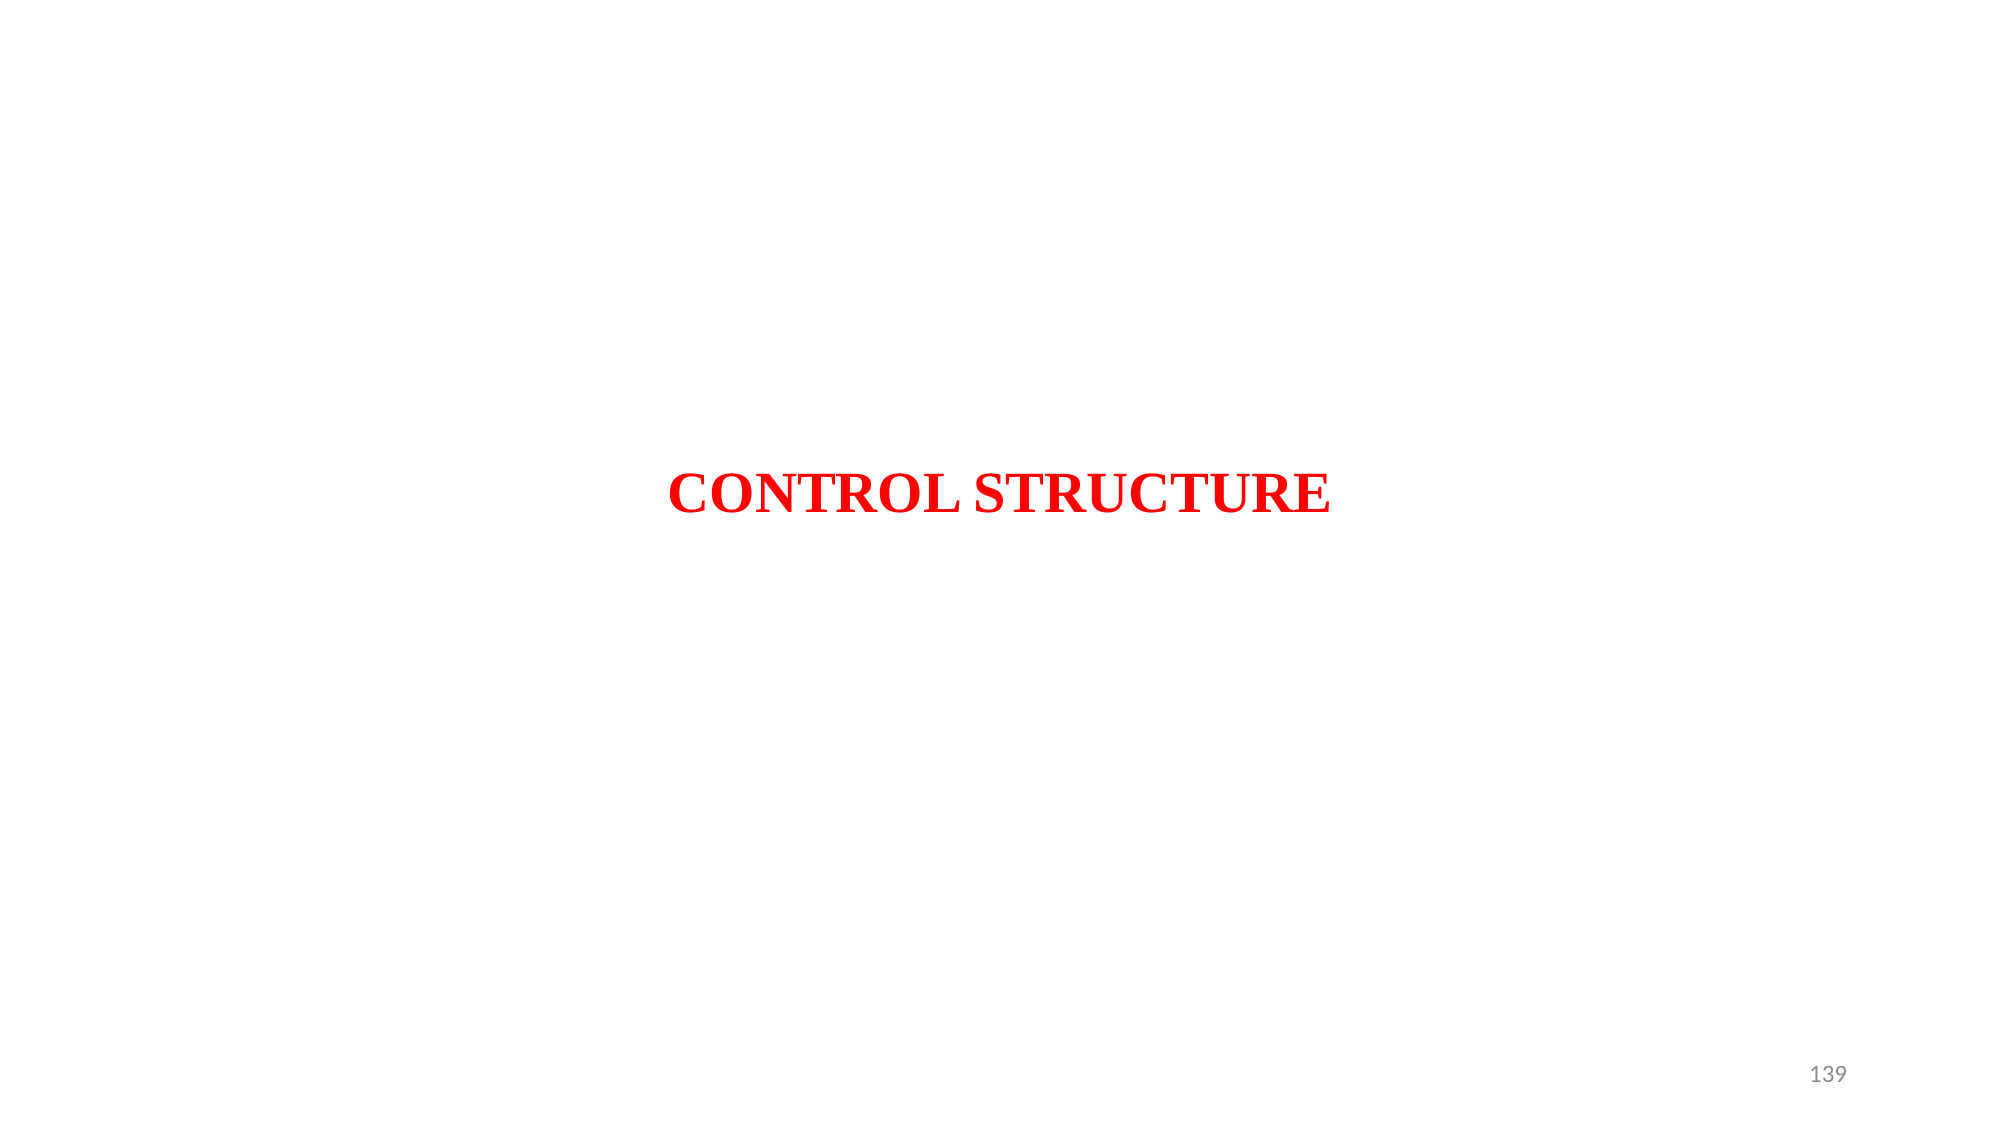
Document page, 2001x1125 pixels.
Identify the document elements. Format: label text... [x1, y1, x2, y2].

list CONTROL STRUCTURE [243, 454, 1757, 698]
slide_number 139 [1412, 1042, 1863, 1103]
